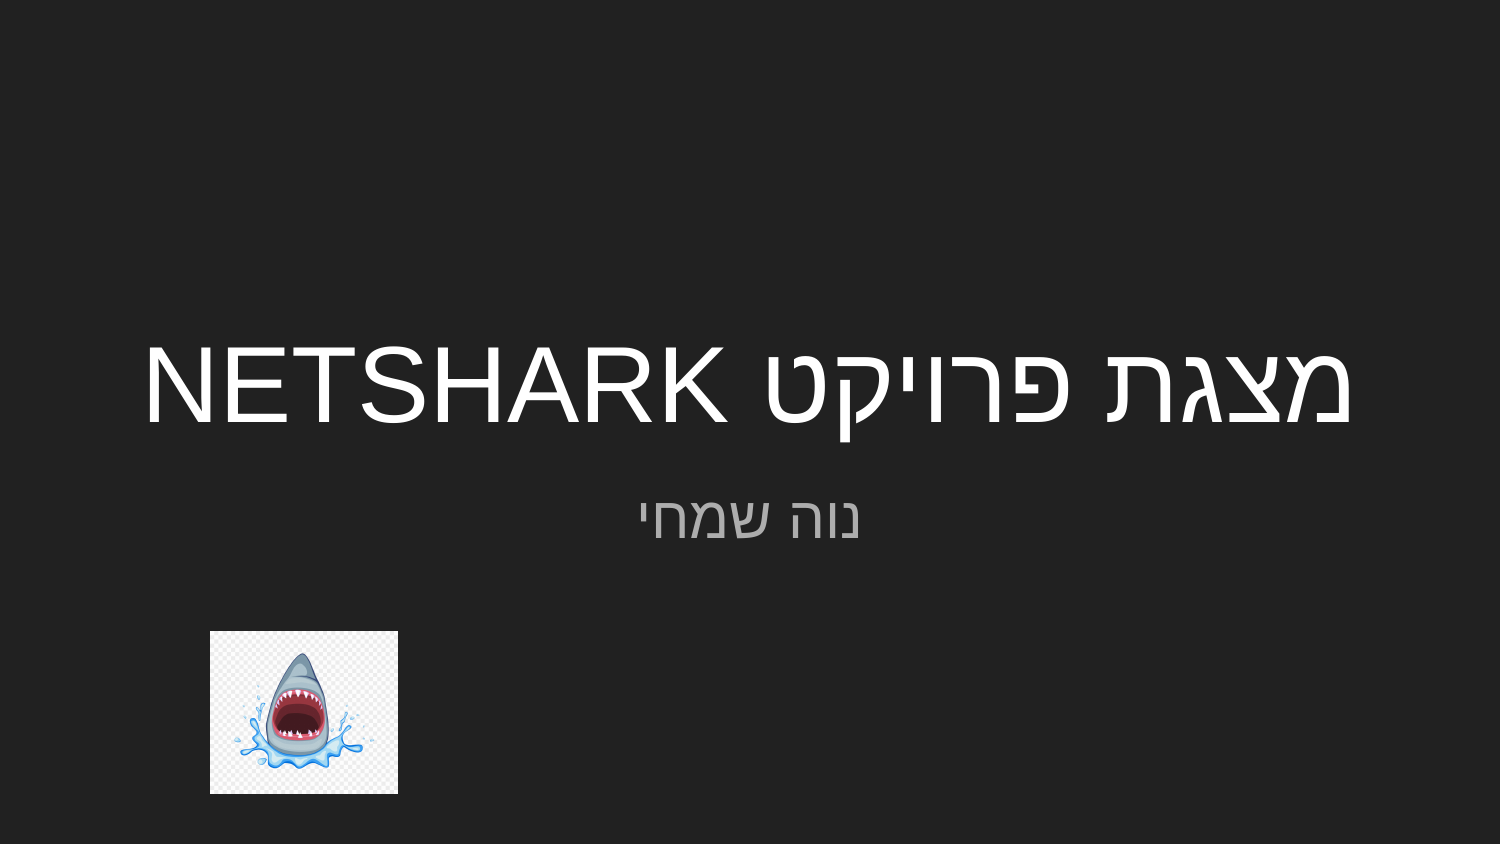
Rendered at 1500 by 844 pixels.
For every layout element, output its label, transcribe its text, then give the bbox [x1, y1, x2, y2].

title מצגת פרויקט NETSHARK [51, 122, 1449, 459]
subtitle נוה שמחי [51, 464, 1449, 595]
picture [210, 631, 399, 794]
